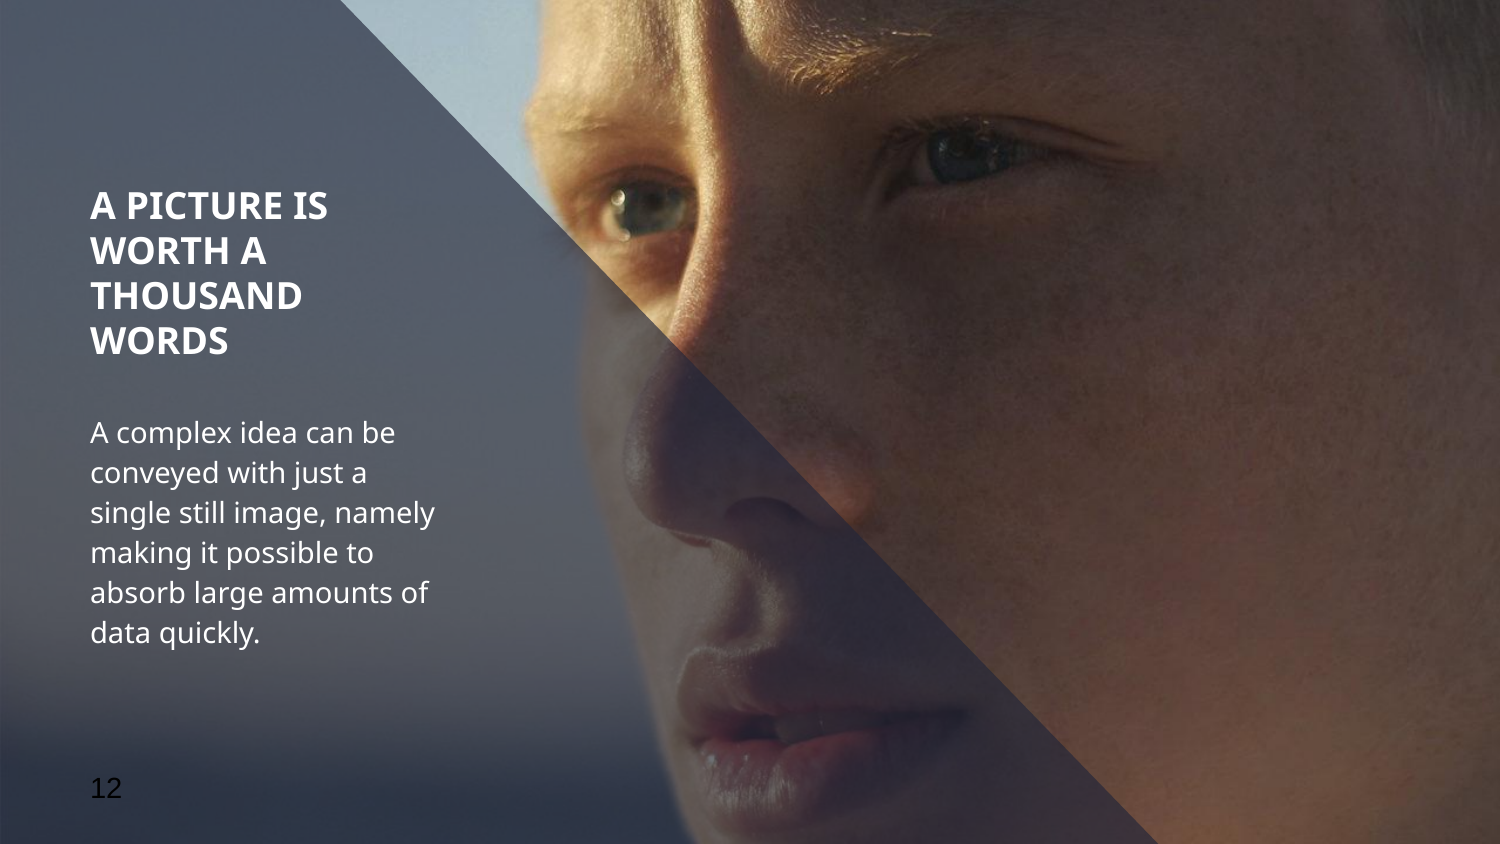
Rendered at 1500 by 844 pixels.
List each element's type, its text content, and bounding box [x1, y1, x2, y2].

list A complex idea can be conveyed with just a single still image, namely making it possible to absorb large amounts of data quickly. [75, 393, 467, 680]
slide_number 12 [75, 766, 165, 807]
picture [342, 0, 1500, 844]
title A PICTURE IS WORTH A THOUSAND WORDS [75, 274, 467, 378]
